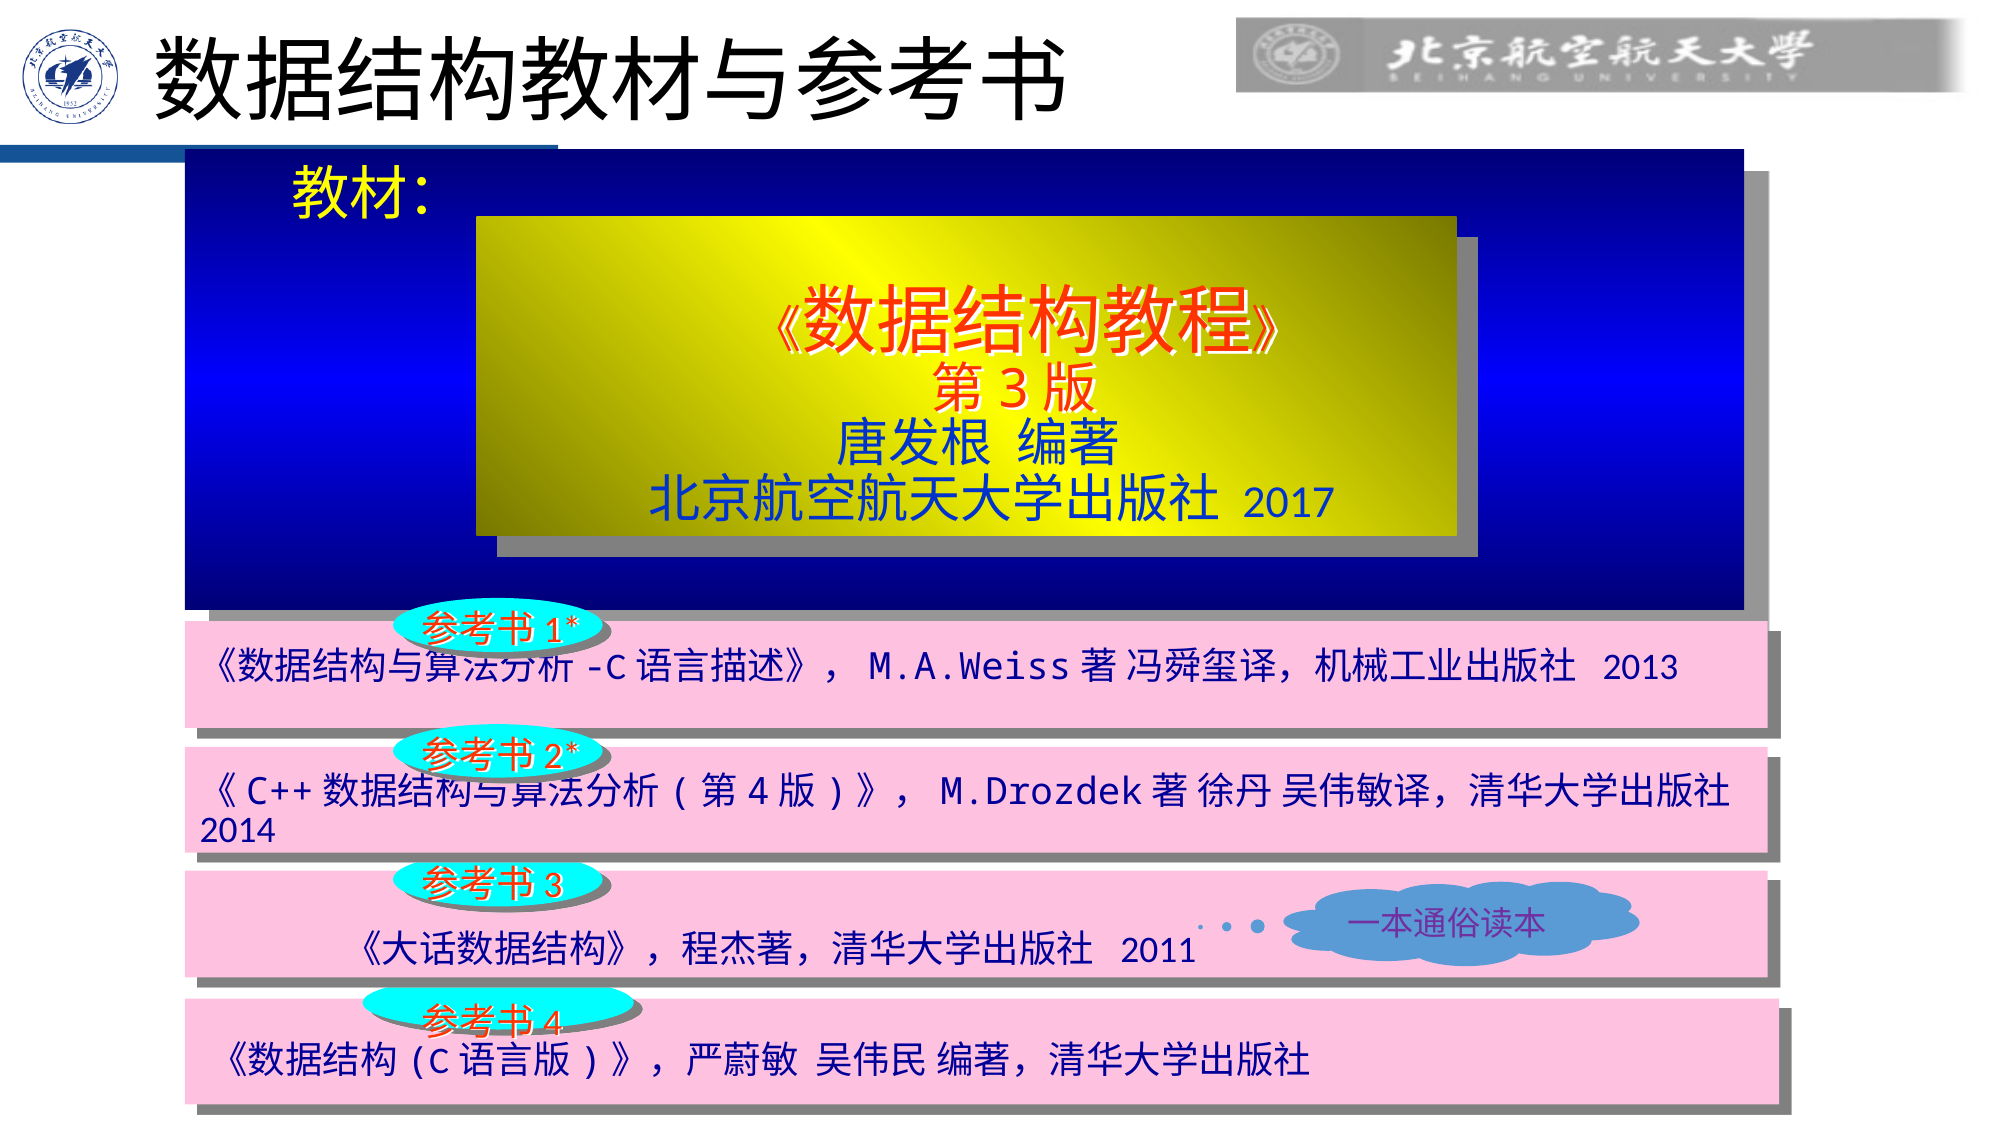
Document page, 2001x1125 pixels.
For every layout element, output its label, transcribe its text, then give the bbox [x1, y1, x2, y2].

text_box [184, 724, 1768, 853]
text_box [184, 149, 1745, 597]
picture [1863, 0, 2000, 102]
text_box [184, 597, 1768, 724]
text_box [184, 853, 1768, 978]
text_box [184, 975, 1816, 1105]
title 数据结构教材与参考书 [137, 0, 1863, 193]
picture [16, 23, 124, 130]
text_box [476, 216, 1476, 538]
